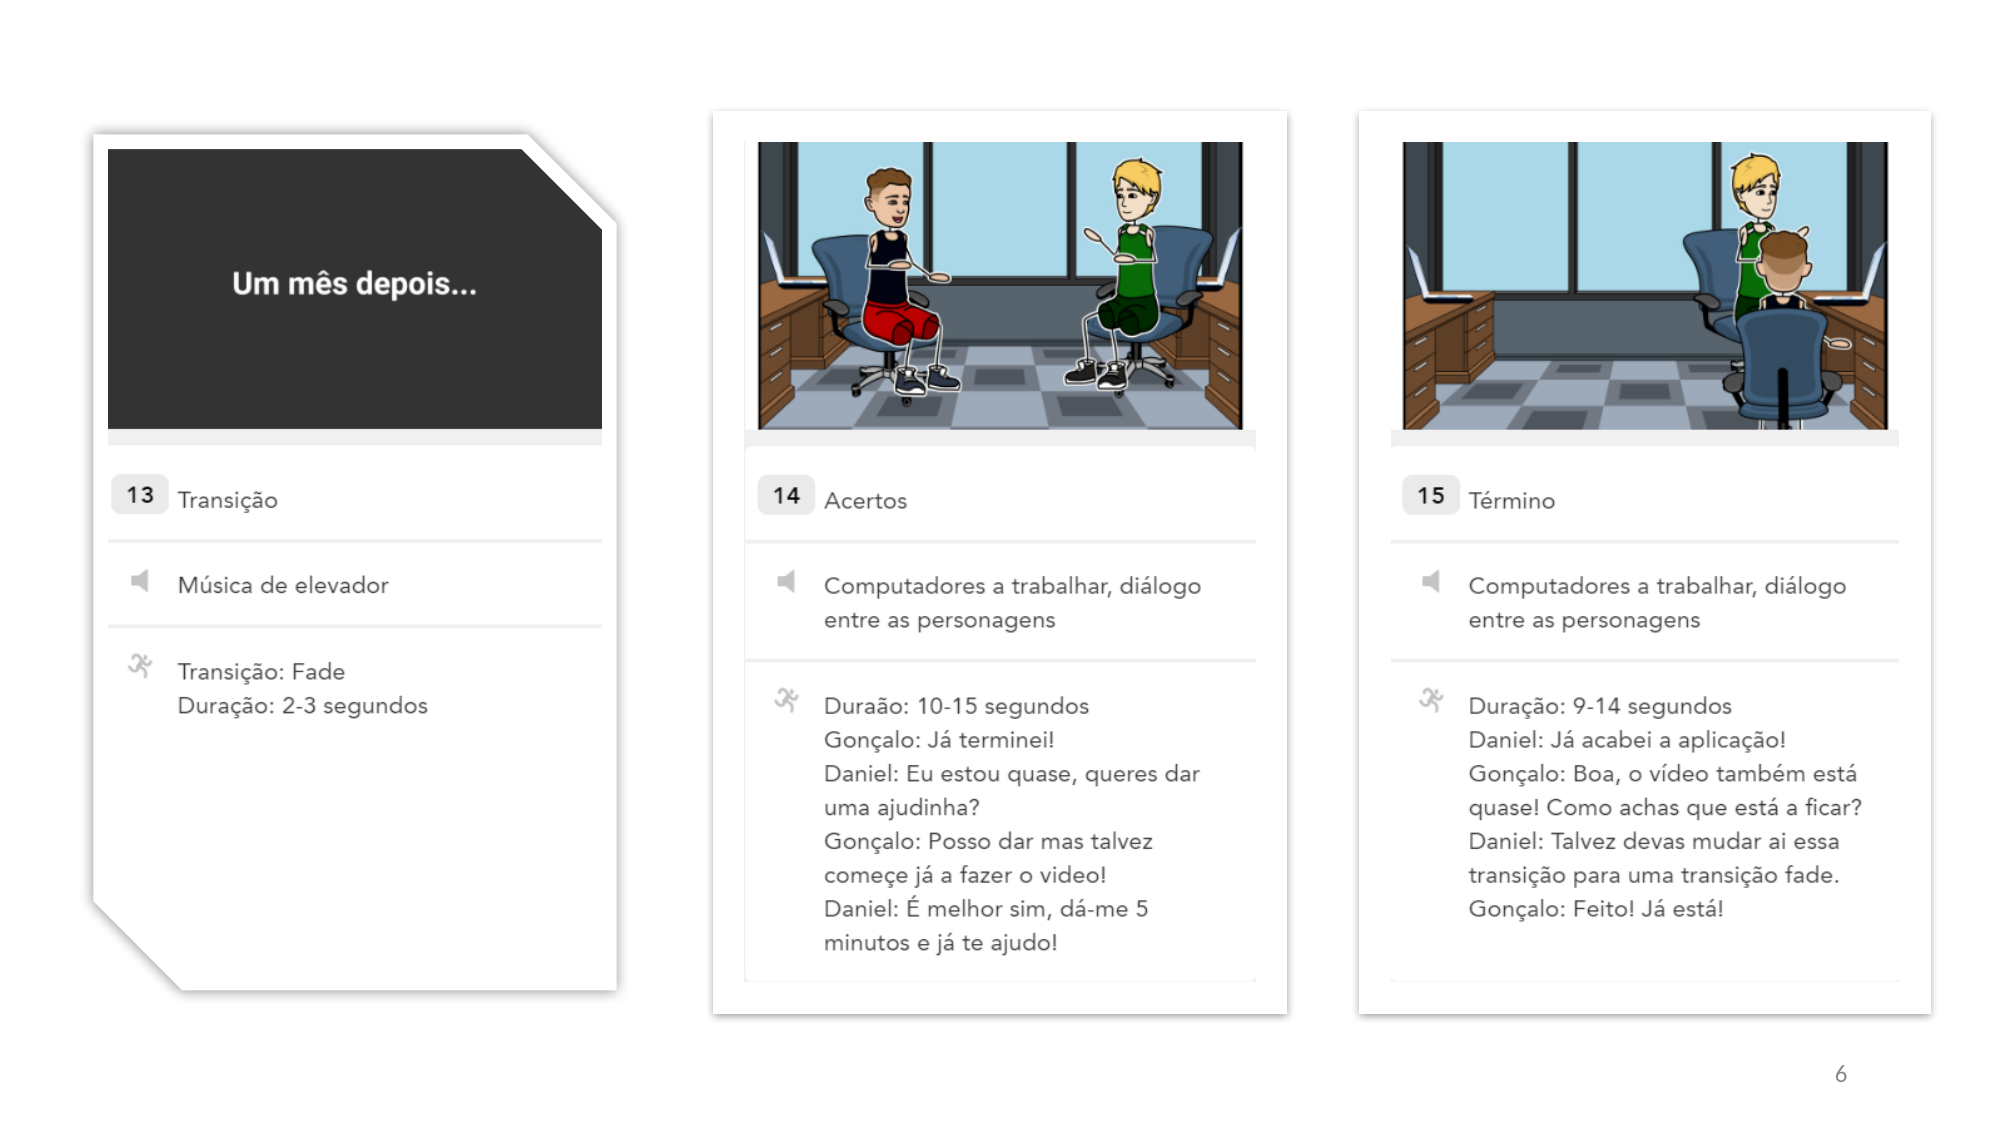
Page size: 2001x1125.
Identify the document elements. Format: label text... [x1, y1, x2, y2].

picture [1390, 142, 1900, 983]
picture [100, 141, 610, 984]
picture [744, 142, 1256, 983]
slide_number 6 [1412, 1042, 1863, 1103]
